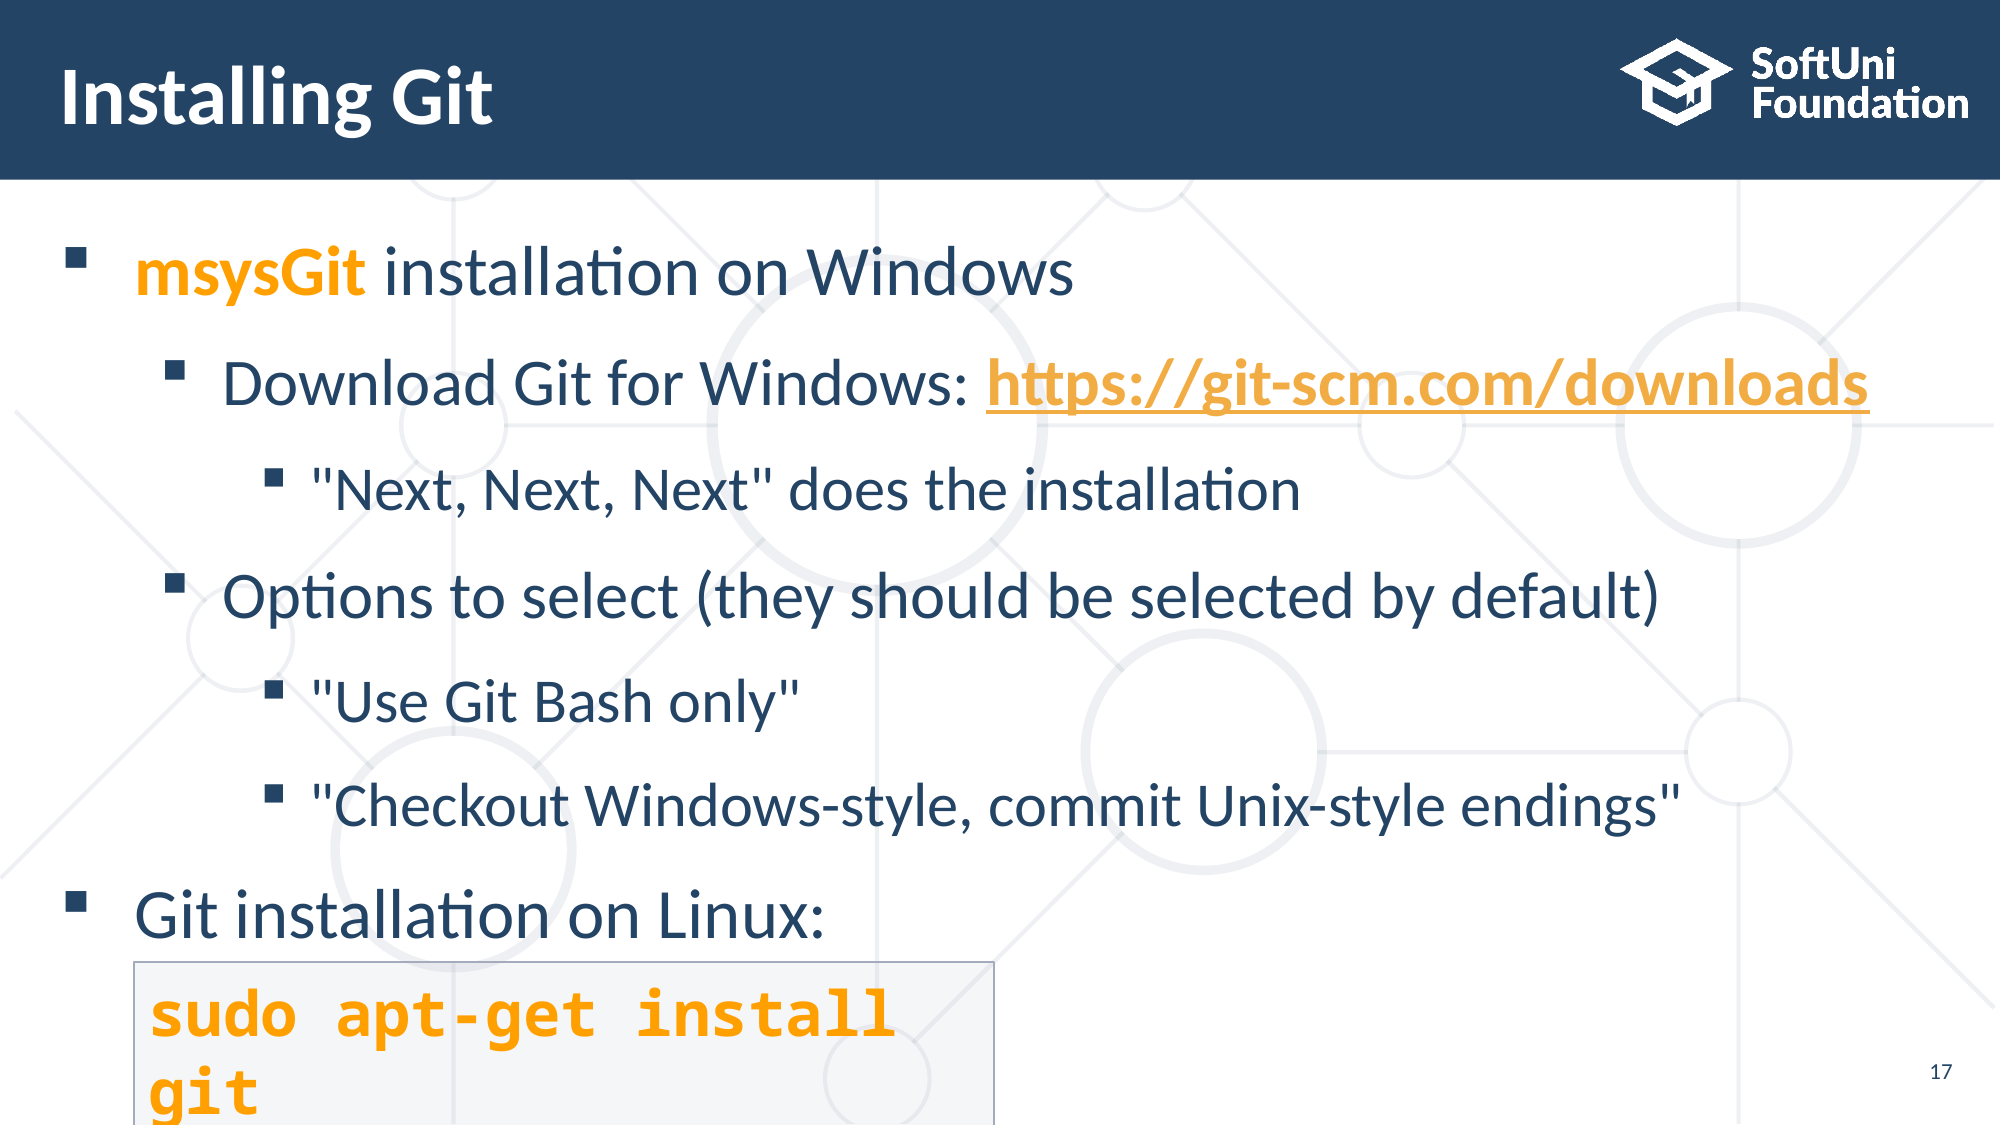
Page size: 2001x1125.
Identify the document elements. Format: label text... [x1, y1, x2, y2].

text_box 17 [1897, 1049, 1968, 1100]
text_box Installing Git [41, 18, 1420, 164]
picture [1619, 38, 1968, 126]
list msysGit installation on Windows Download Git for Windows: https://git-scm.com/downloads "Next, Next, Next" does the installation Options to select (they should be selected by default) "Use Git Bash only" "Checkout Windows-style, commit Unix-style endings" Git installation on Linux: [41, 214, 1946, 1073]
text_box sudo apt-get install git [133, 962, 994, 1125]
